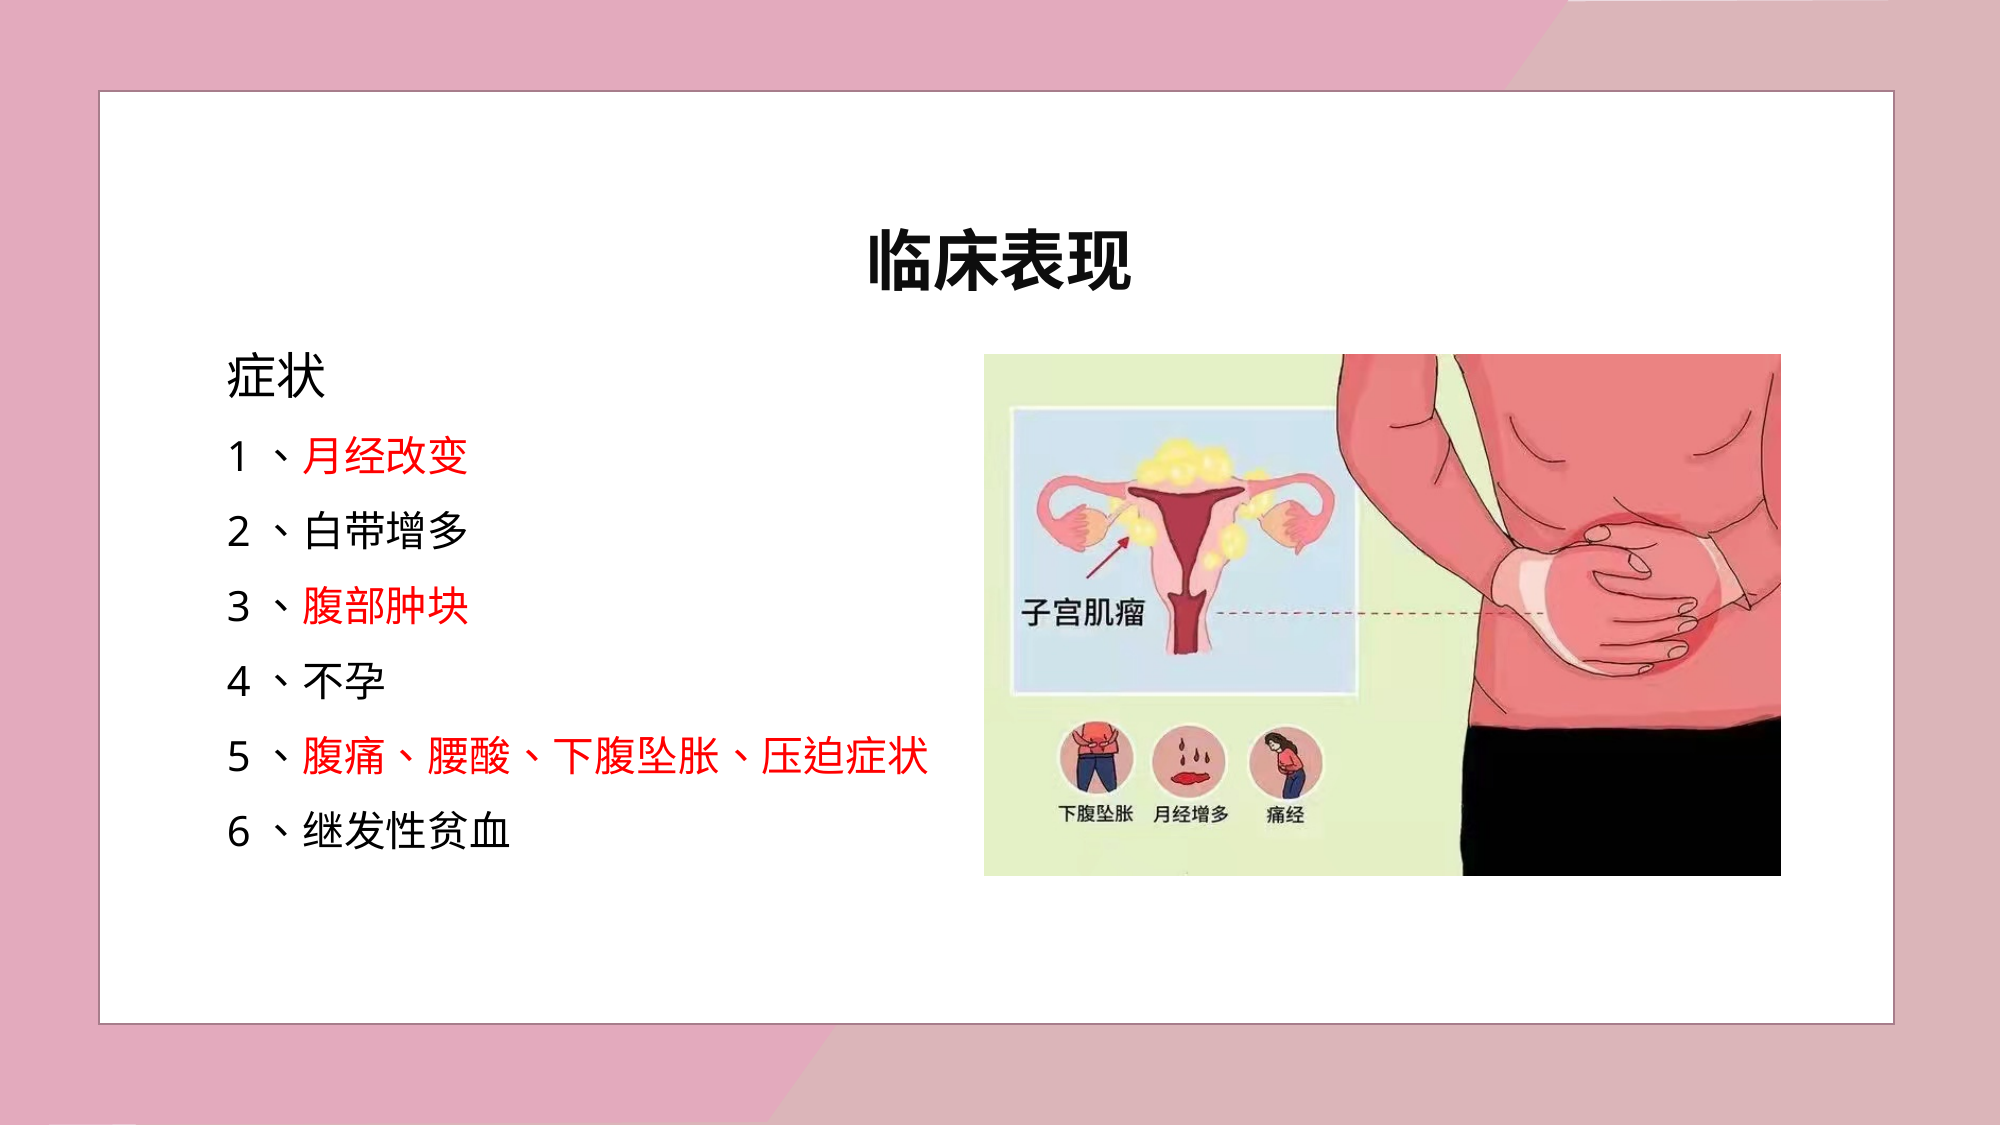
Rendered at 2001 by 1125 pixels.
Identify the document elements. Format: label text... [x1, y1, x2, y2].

picture [984, 354, 1781, 876]
text_box 临床表现 [851, 211, 1149, 306]
text_box 症状 1、月经改变 2、白带增多 3、腹部肿块 4、不孕 5、腹痛、腰酸、下腹坠胀、压迫症状 6、继发性贫血 [212, 307, 1015, 888]
